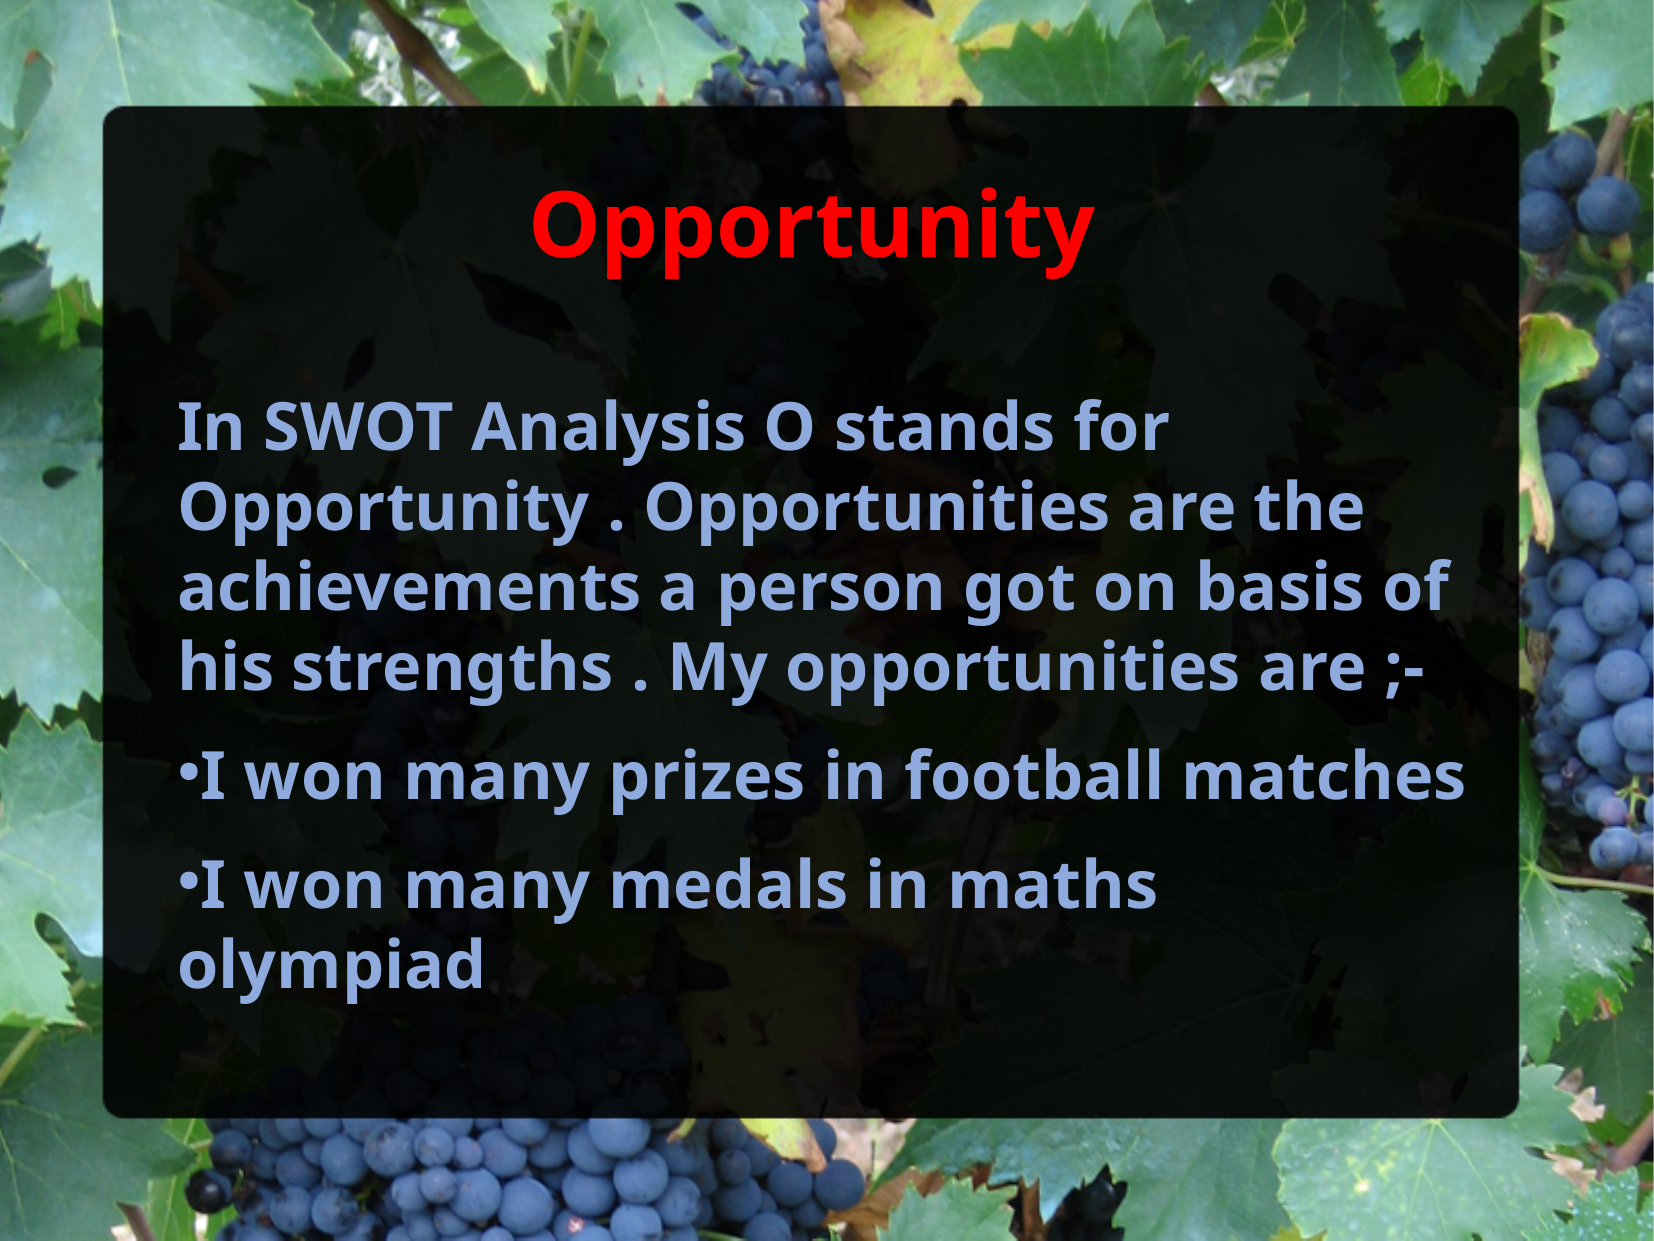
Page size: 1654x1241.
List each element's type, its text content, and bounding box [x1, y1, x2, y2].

title Opportunity [118, 117, 1506, 325]
list In SWOT Analysis O stands for Opportunity . Opportunities are the achievements a person got on basis of his strengths . My opportunities are ;- I won many prizes in football matches I won many medals in maths olympiad [177, 383, 1477, 1093]
picture [0, 0, 1654, 1241]
